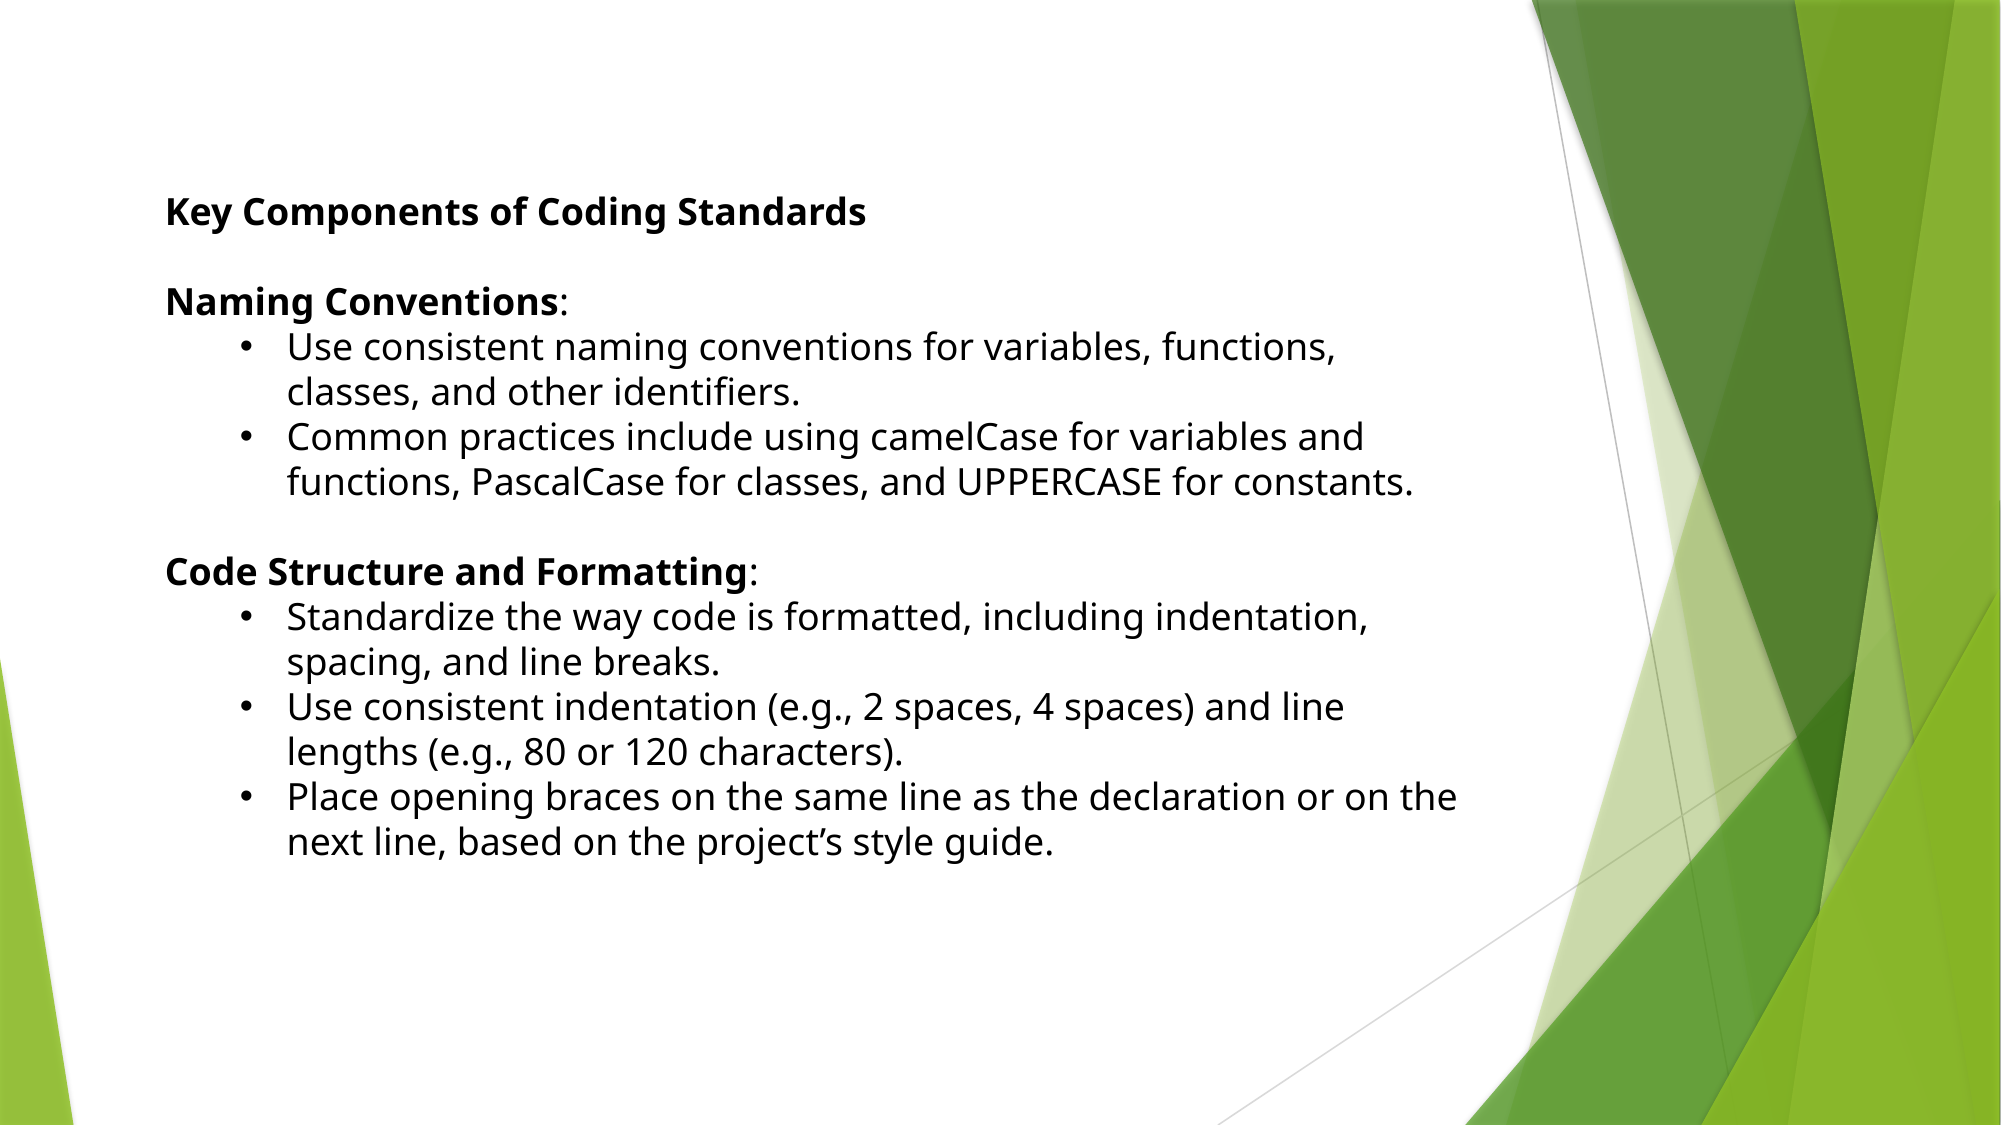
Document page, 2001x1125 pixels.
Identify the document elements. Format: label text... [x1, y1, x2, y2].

text_box Key Components of Coding Standards Naming Conventions: Use consistent naming conventions for variables, functions, classes, and other identifiers. Common practices include using camelCase for variables and functions, PascalCase for classes, and UPPERCASE for constants. Code Structure and Formatting: Standardize the way code is formatted, including indentation, spacing, and line breaks. Use consistent indentation (e.g., 2 spaces, 4 spaces) and line lengths (e.g., 80 or 120 characters). Place opening braces on the same line as the declaration or on the next line, based on the project’s style guide. [149, 180, 1487, 871]
